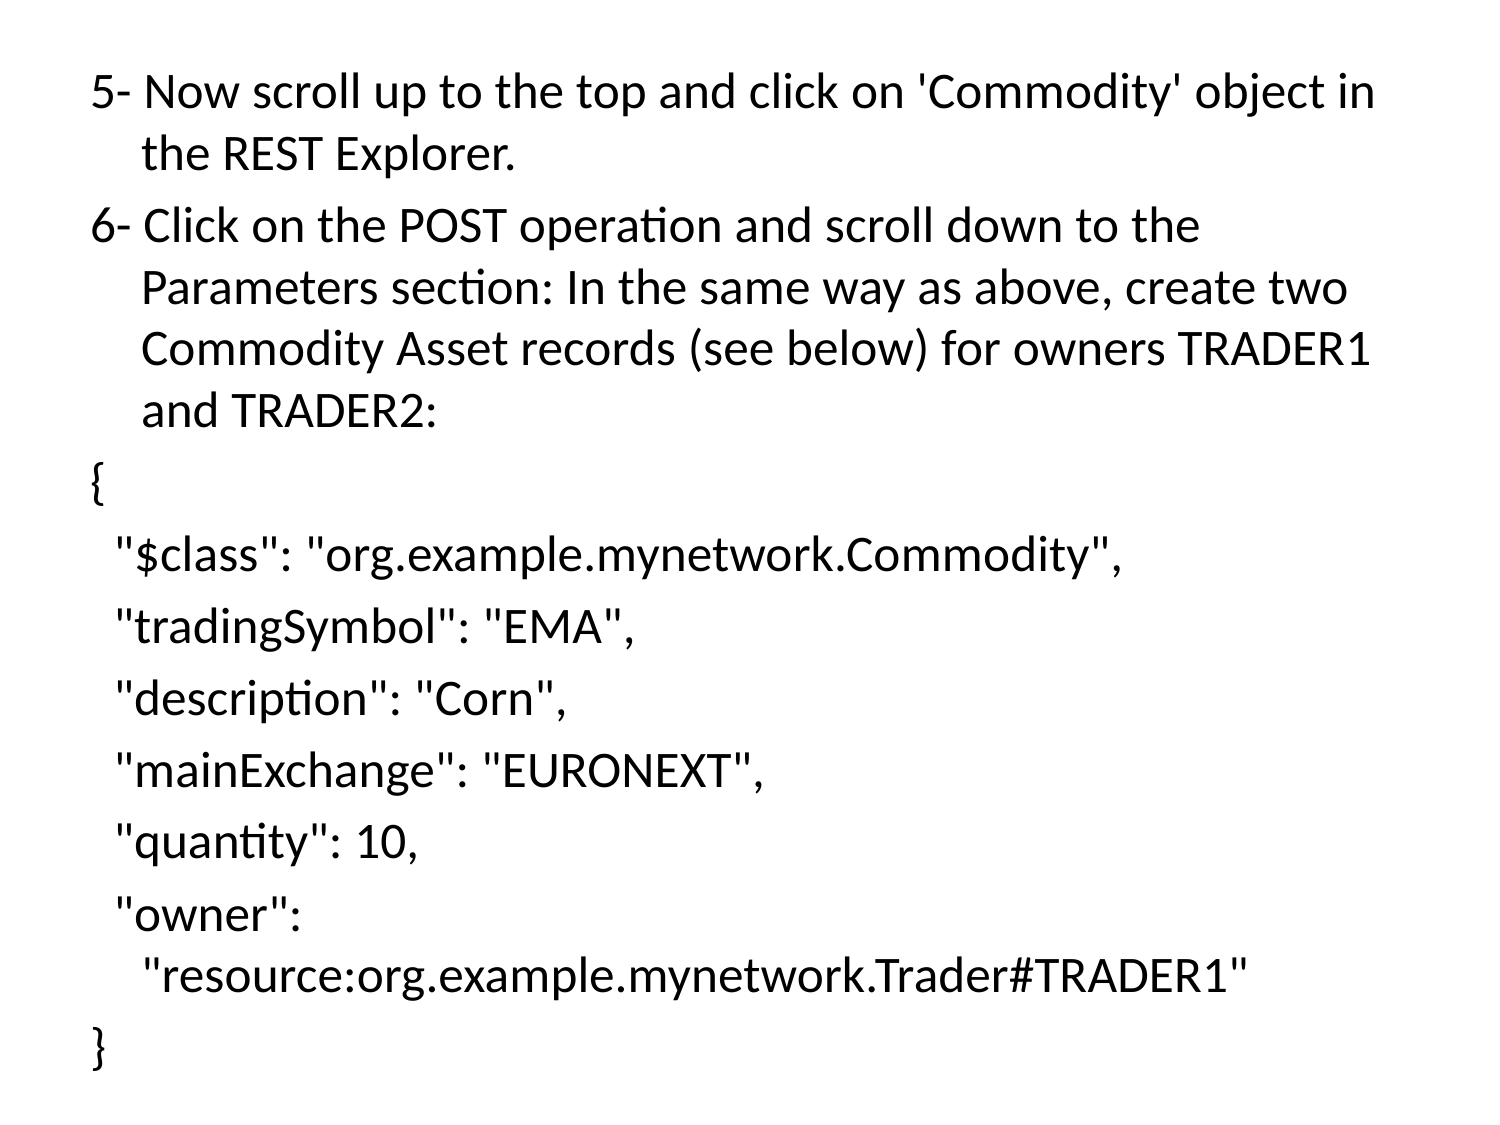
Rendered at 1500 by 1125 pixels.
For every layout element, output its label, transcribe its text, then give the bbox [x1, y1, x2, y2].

list 5- Now scroll up to the top and click on 'Commodity' object in the REST Explorer. 6- Click on the POST operation and scroll down to the Parameters section: In the same way as above, create two Commodity Asset records (see below) for owners TRADER1 and TRADER2: { "$class": "org.example.mynetwork.Commodity", "tradingSymbol": "EMA", "description": "Corn", "mainExchange": "EURONEXT", "quantity": 10, "owner": "resource:org.example.mynetwork.Trader#TRADER1" } [75, 50, 1425, 1088]
